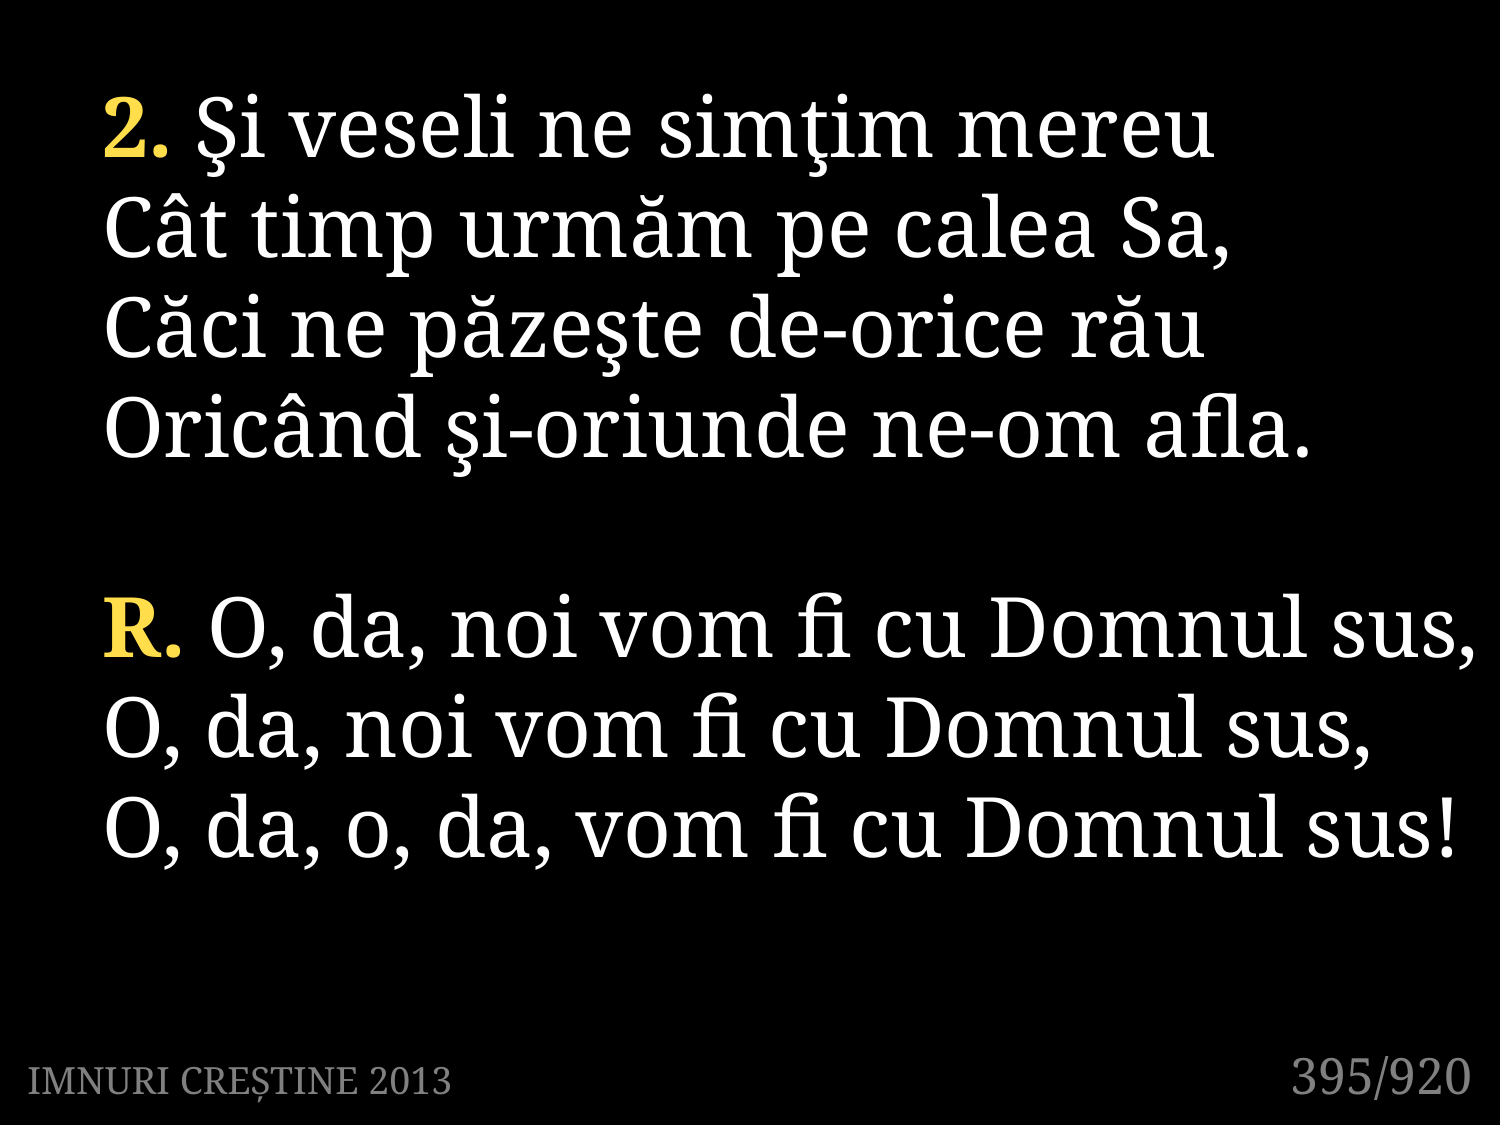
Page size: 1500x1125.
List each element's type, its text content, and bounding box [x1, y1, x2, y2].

text_box 395/920 [637, 1037, 1488, 1113]
text_box 2. Şi veseli ne simţim mereu Cât timp urmăm pe calea Sa, Căci ne păzeşte de-orice rău Oricând şi-oriunde ne-om afla. R. O, da, noi vom fi cu Domnul sus, O, da, noi vom fi cu Domnul sus, O, da, o, da, vom fi cu Domnul sus! [87, 66, 1500, 882]
text_box IMNURI CREȘTINE 2013 [12, 1049, 637, 1110]
